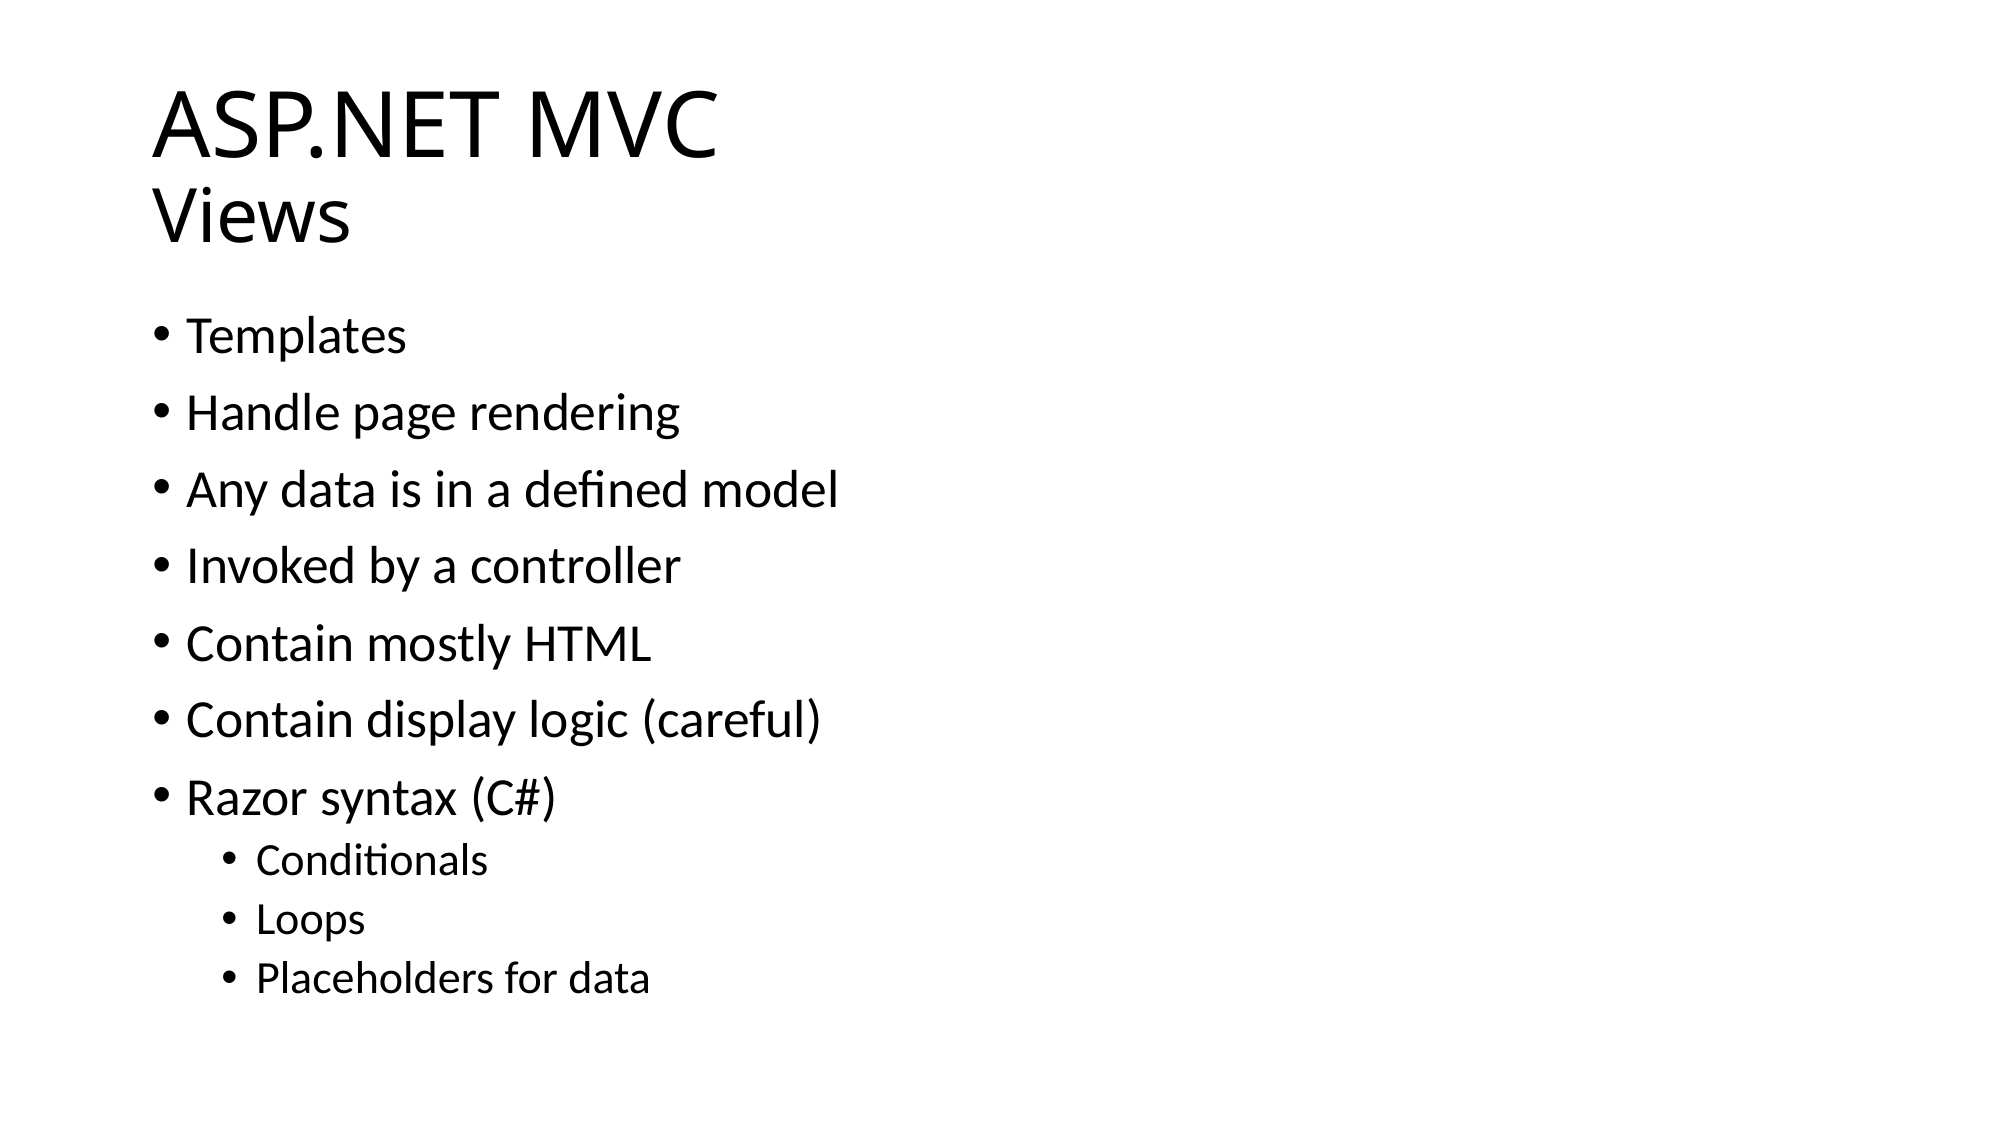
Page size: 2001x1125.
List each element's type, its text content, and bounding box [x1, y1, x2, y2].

list Templates Handle page rendering Any data is in a defined model Invoked by a controller Contain mostly HTML Contain display logic (careful) Razor syntax (C#) Conditionals Loops Placeholders for data [137, 299, 1863, 1014]
title ASP.NET MVC Views [137, 59, 1863, 278]
